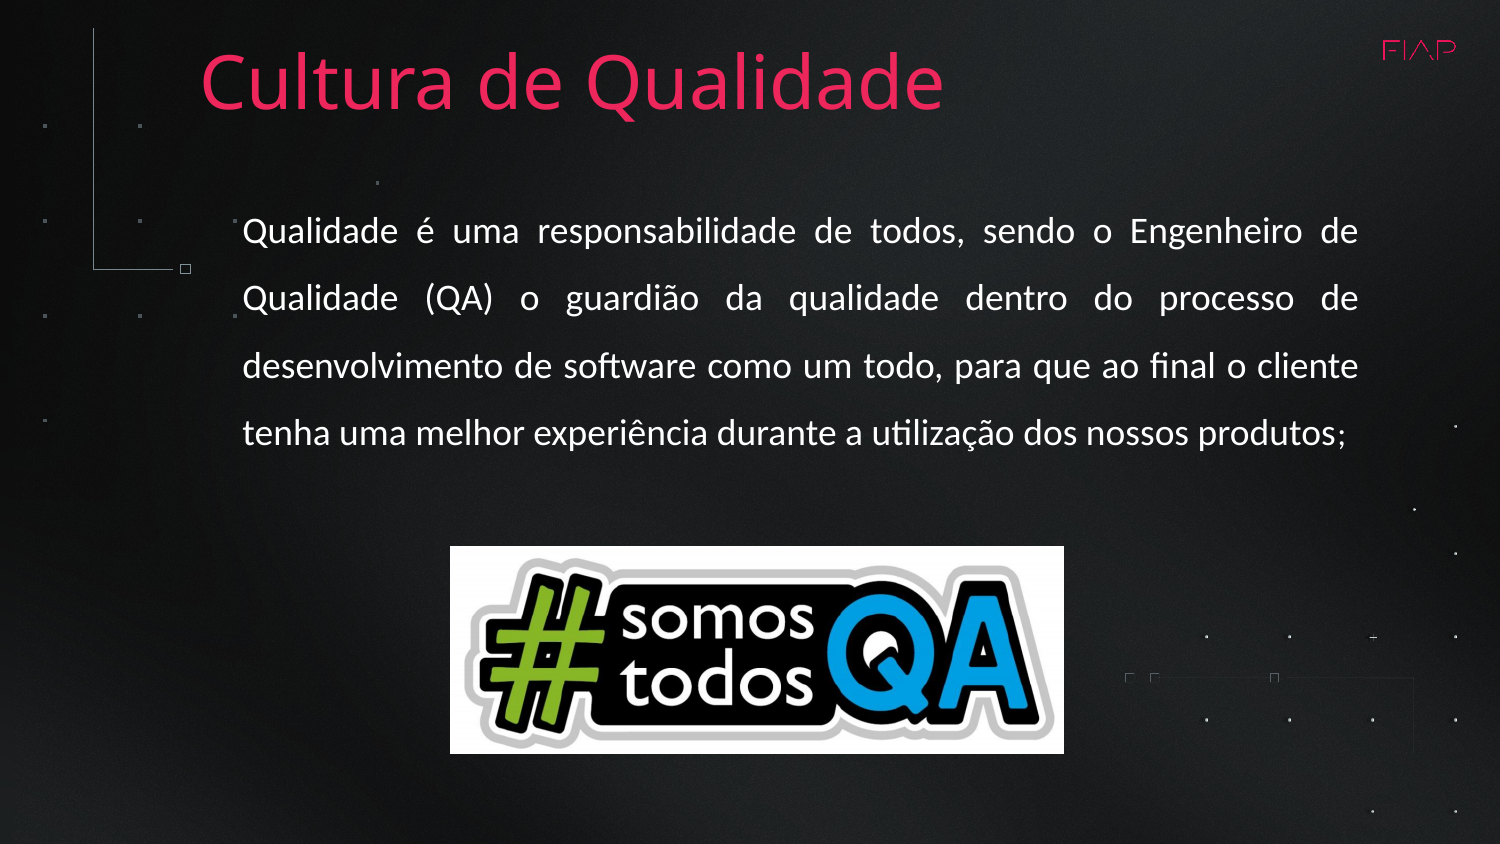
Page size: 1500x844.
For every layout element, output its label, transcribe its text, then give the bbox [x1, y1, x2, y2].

picture [0, 0, 1500, 844]
text_box Qualidade é uma responsabilidade de todos, sendo o Engenheiro de Qualidade (QA) o guardião da qualidade dentro do processo de desenvolvimento de software como um todo, para que ao final o cliente tenha uma melhor experiência durante a utilização dos nossos produtos; [200, 175, 1375, 461]
text_box Cultura de Qualidade [376, 27, 962, 132]
